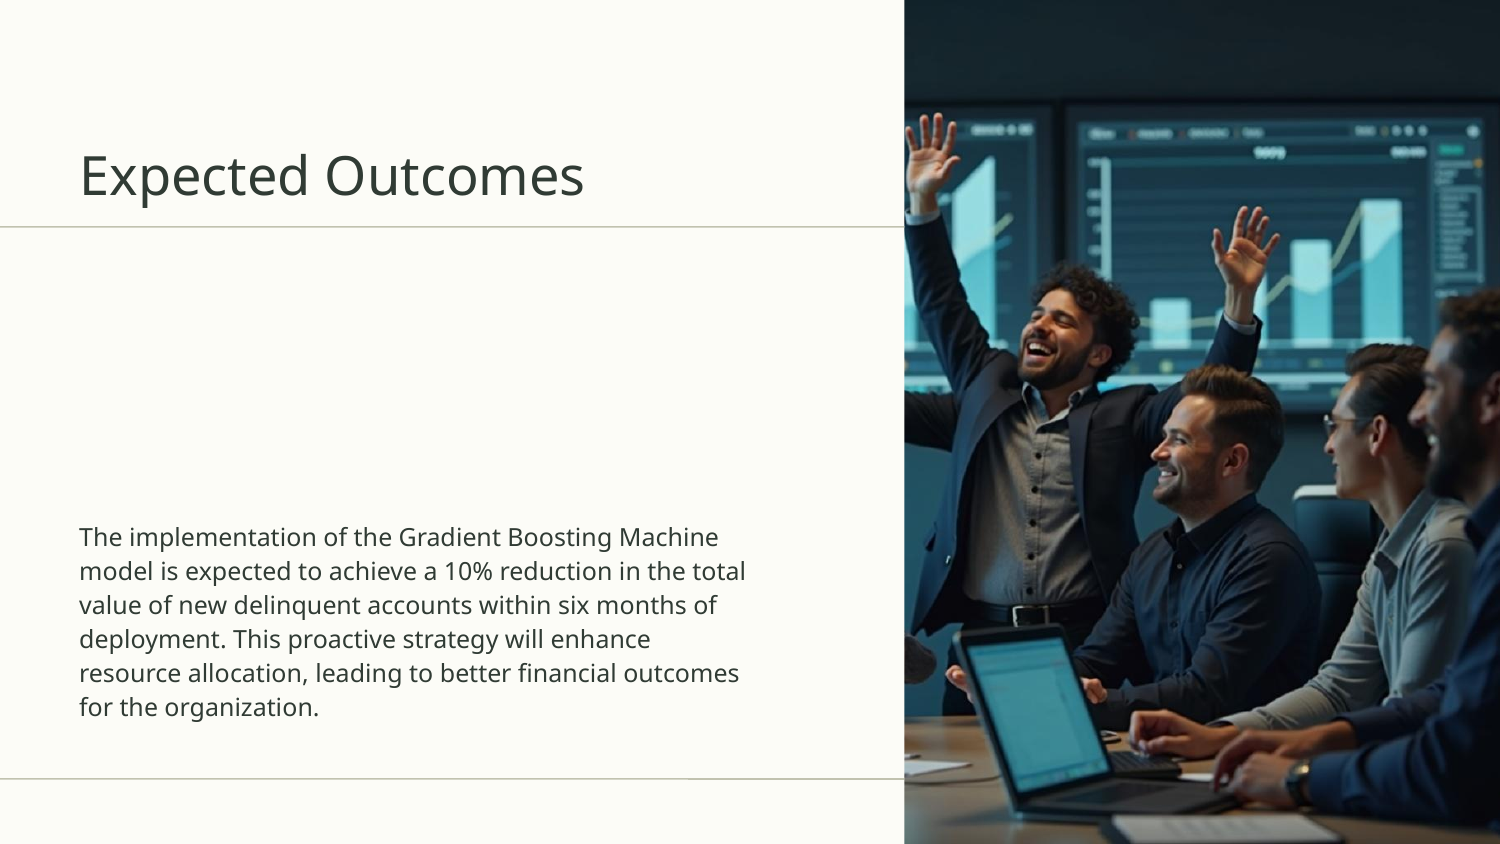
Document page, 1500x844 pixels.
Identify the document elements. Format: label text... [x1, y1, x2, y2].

title Expected Outcomes [64, 40, 894, 226]
picture [903, 0, 1500, 844]
subtitle The implementation of the Gradient Boosting Machine model is expected to achieve a 10% reduction in the total value of new delinquent accounts within six months of deployment. This proactive strategy will enhance resource allocation, leading to better financial outcomes for the organization. [64, 279, 769, 739]
